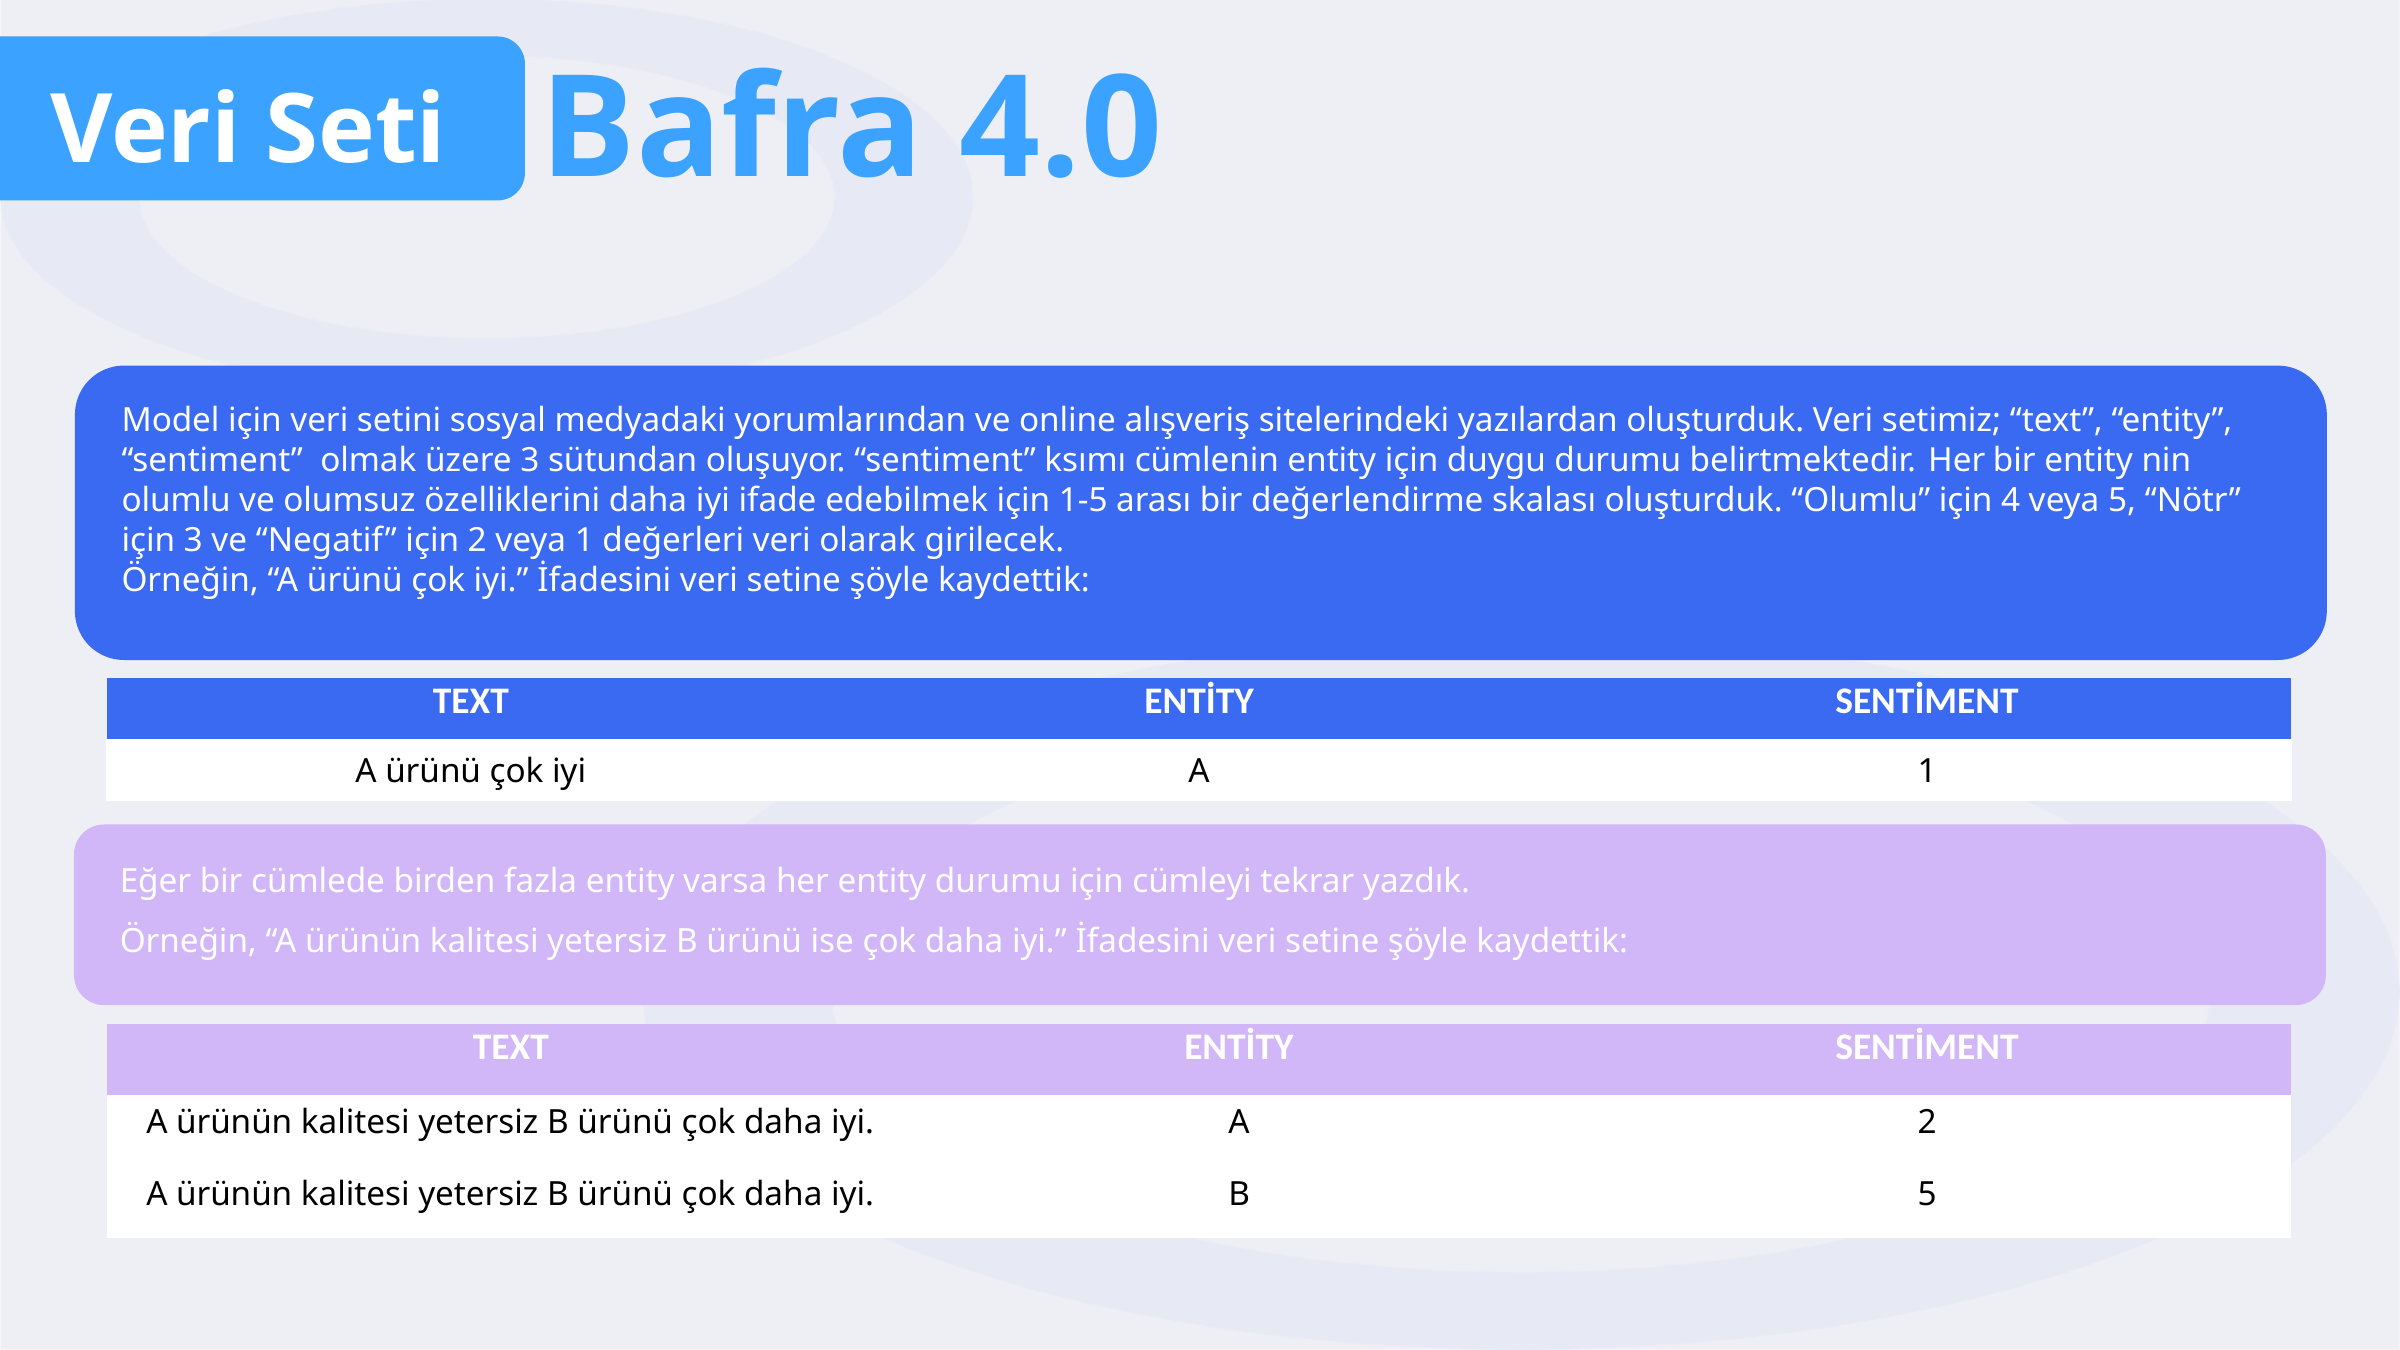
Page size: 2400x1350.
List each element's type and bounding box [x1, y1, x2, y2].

picture [0, 0, 2400, 1350]
text_box [73, 824, 2326, 1031]
text_box [74, 365, 2327, 660]
